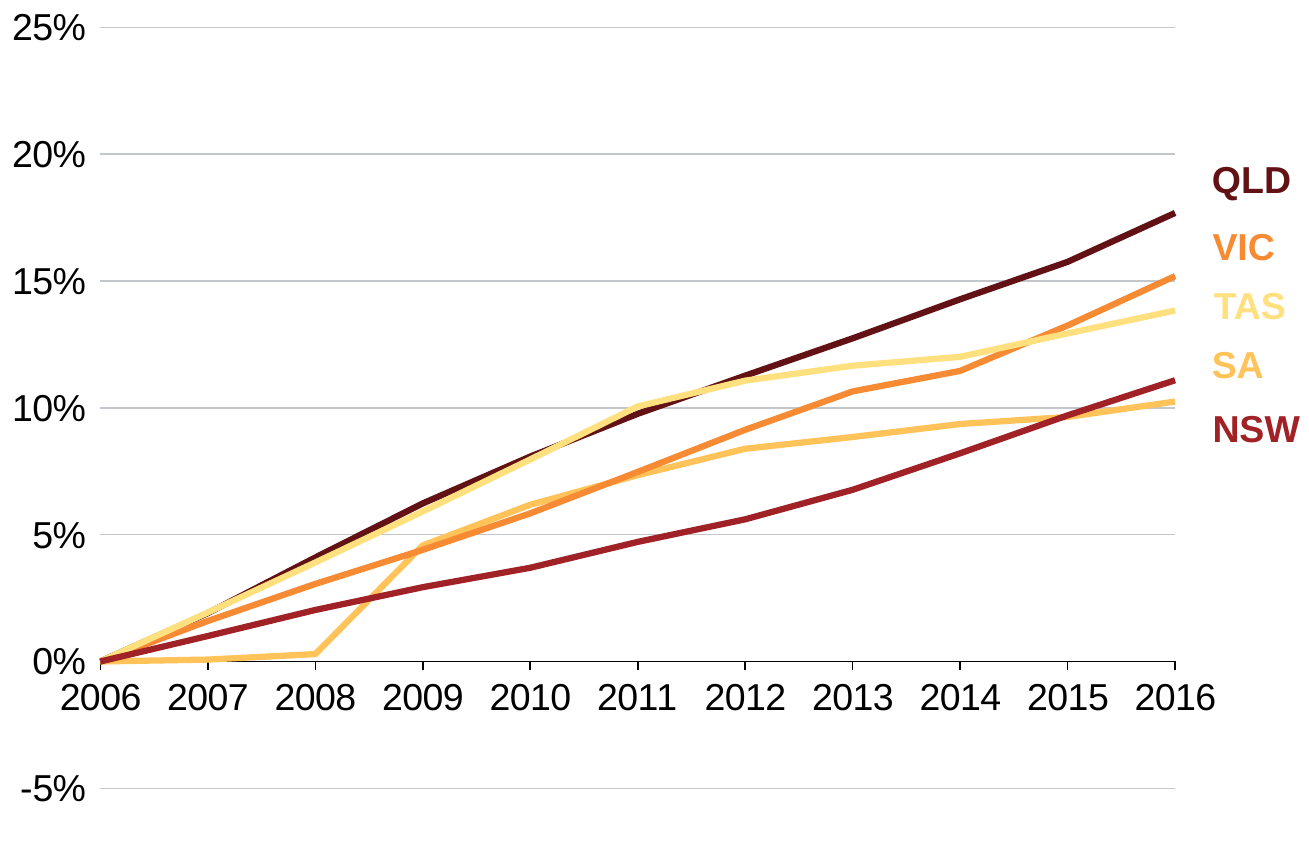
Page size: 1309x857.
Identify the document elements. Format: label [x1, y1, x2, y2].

chart [0, 0, 1309, 857]
